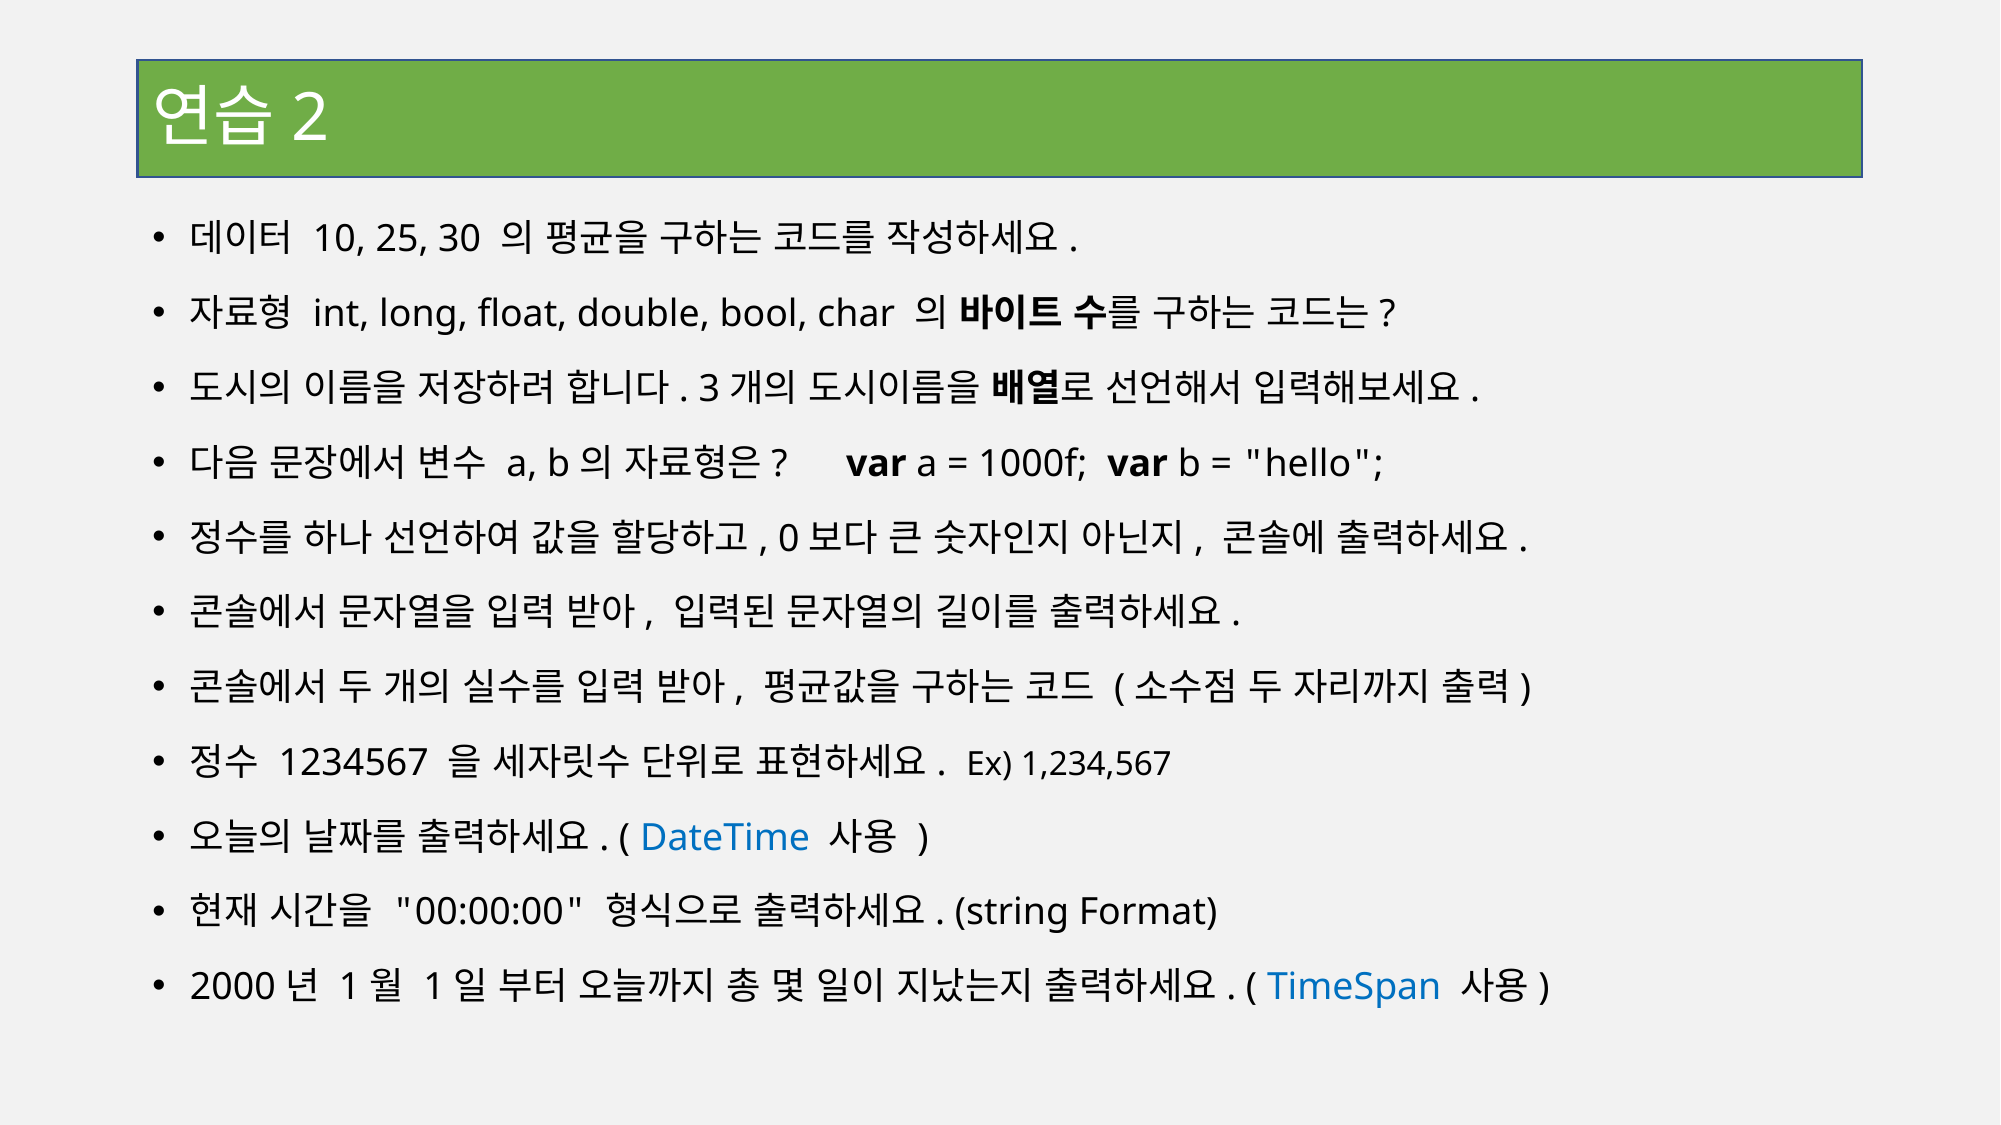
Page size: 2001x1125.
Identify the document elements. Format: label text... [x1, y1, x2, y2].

title 연습2 [136, 59, 1863, 178]
list 데이터 10, 25, 30 의 평균을 구하는 코드를 작성하세요. 자료형 int, long, float, double, bool, char 의 바이트 수를 구하는 코드는? 도시의 이름을 저장하려 합니다. 3개의 도시이름을 배열로 선언해서 입력해보세요. 다음 문장에서 변수 a, b의 자료형은? var a = 1000f; var b = "hello"; 정수를 하나 선언하여 값을 할당하고, 0보다 큰 숫자인지 아닌지, 콘솔에 출력하세요. 콘솔에서 문자열을 입력 받아, 입력된 문자열의 길이를 출력하세요. 콘솔에서 두 개의 실수를 입력 받아, 평균값을 구하는 코드 (소수점 두 자리까지 출력) 정수 1234567 을 세자릿수 단위로 표현하세요. Ex) 1,234,567 오늘의 날짜를 출력하세요. ( DateTime 사용 ) 현재 시간을 "00:00:00" 형식으로 출력하세요. (string Format) 2000년 1월 1일 부터 오늘까지 총 몇 일이 지났는지 출력하세요. ( TimeSpan 사용) [137, 197, 1863, 1040]
